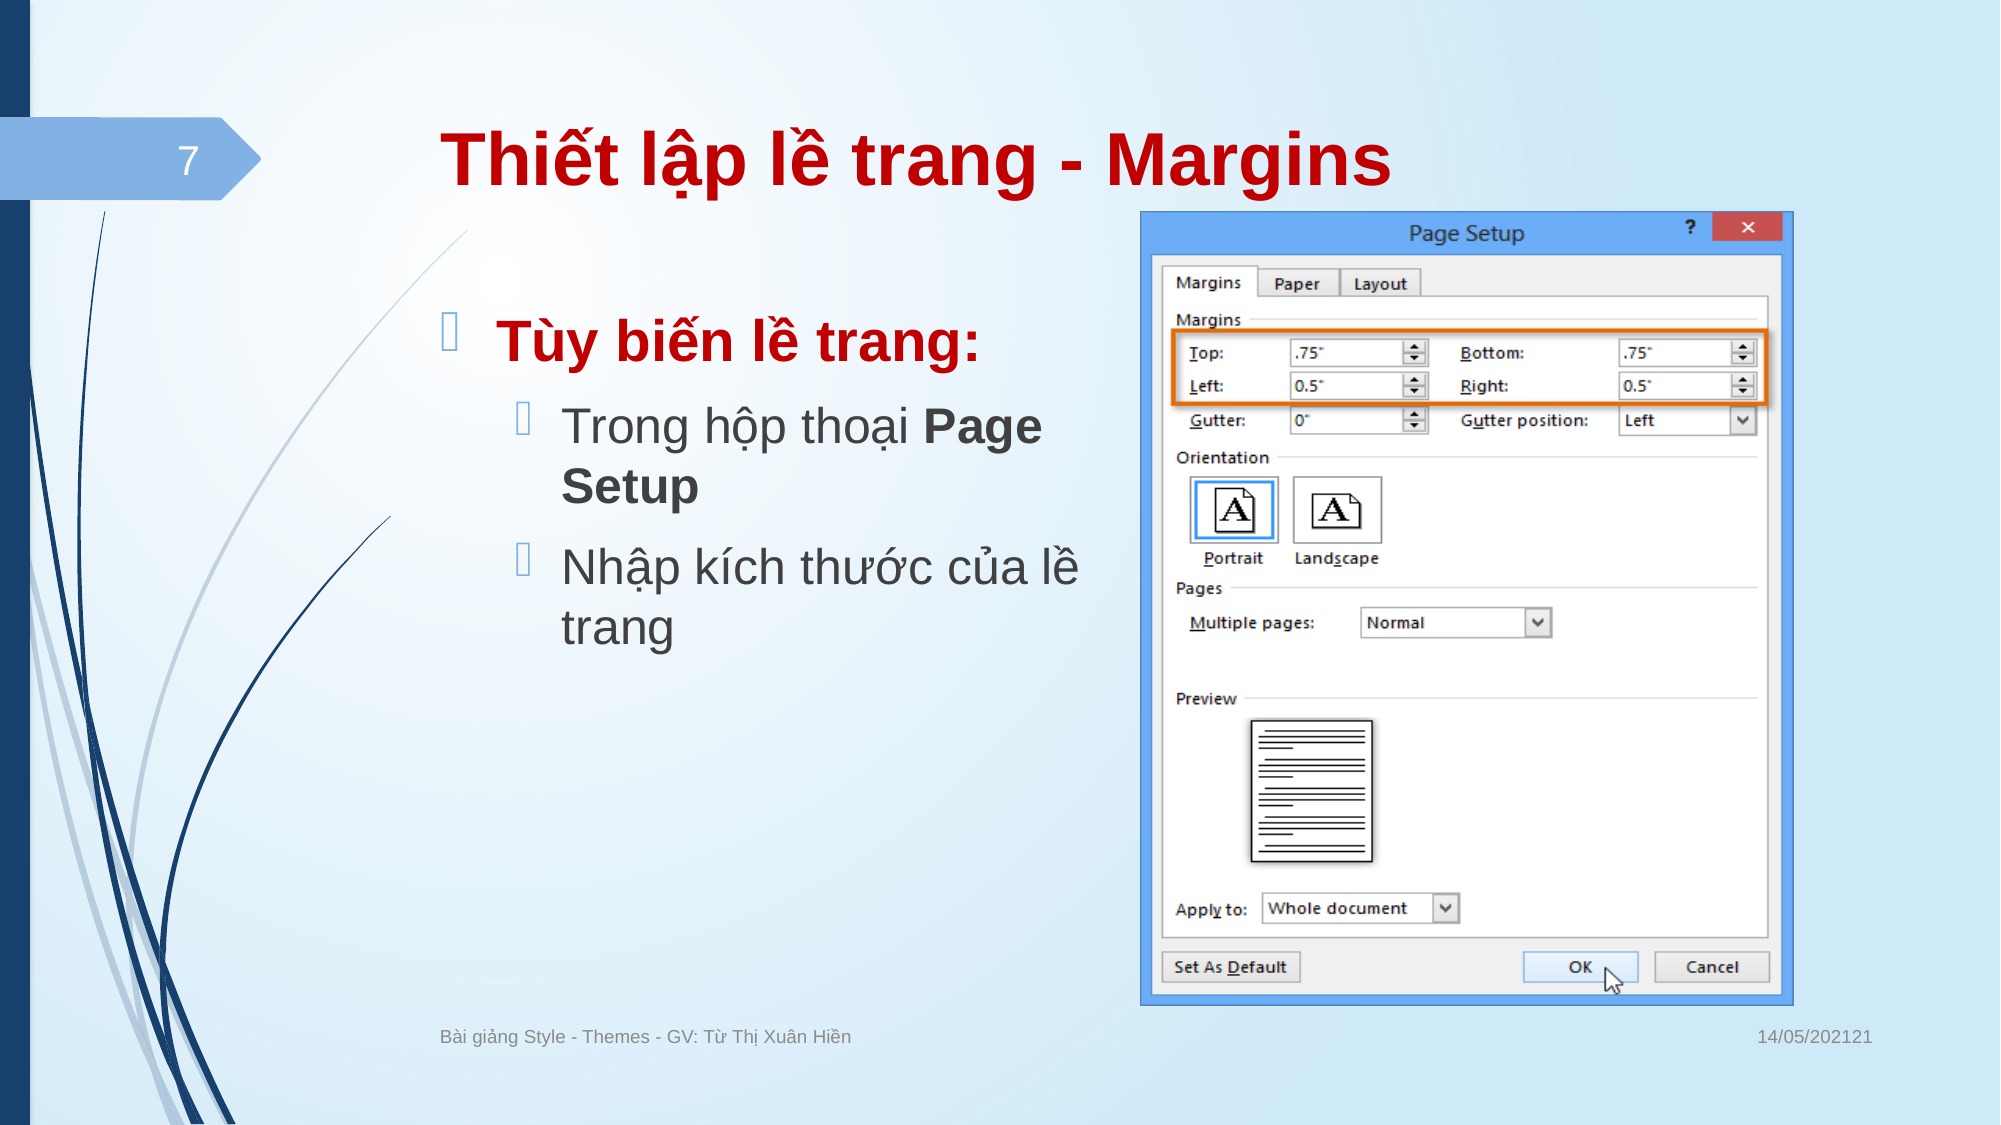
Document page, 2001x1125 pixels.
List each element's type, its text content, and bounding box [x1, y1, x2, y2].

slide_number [1699, 1005, 1888, 1067]
picture [1140, 210, 1794, 1006]
slide_number 7 [87, 129, 216, 190]
list Tùy biến lề trang: Trong hộp thoại Page Setup Nhập kích thước của lề trang [424, 295, 1115, 970]
footer Bài giảng Style - Themes - GV: Từ Thị Xuân Hiền [424, 1006, 1675, 1067]
title Thiết lập lề trang - Margins [425, 102, 1888, 261]
